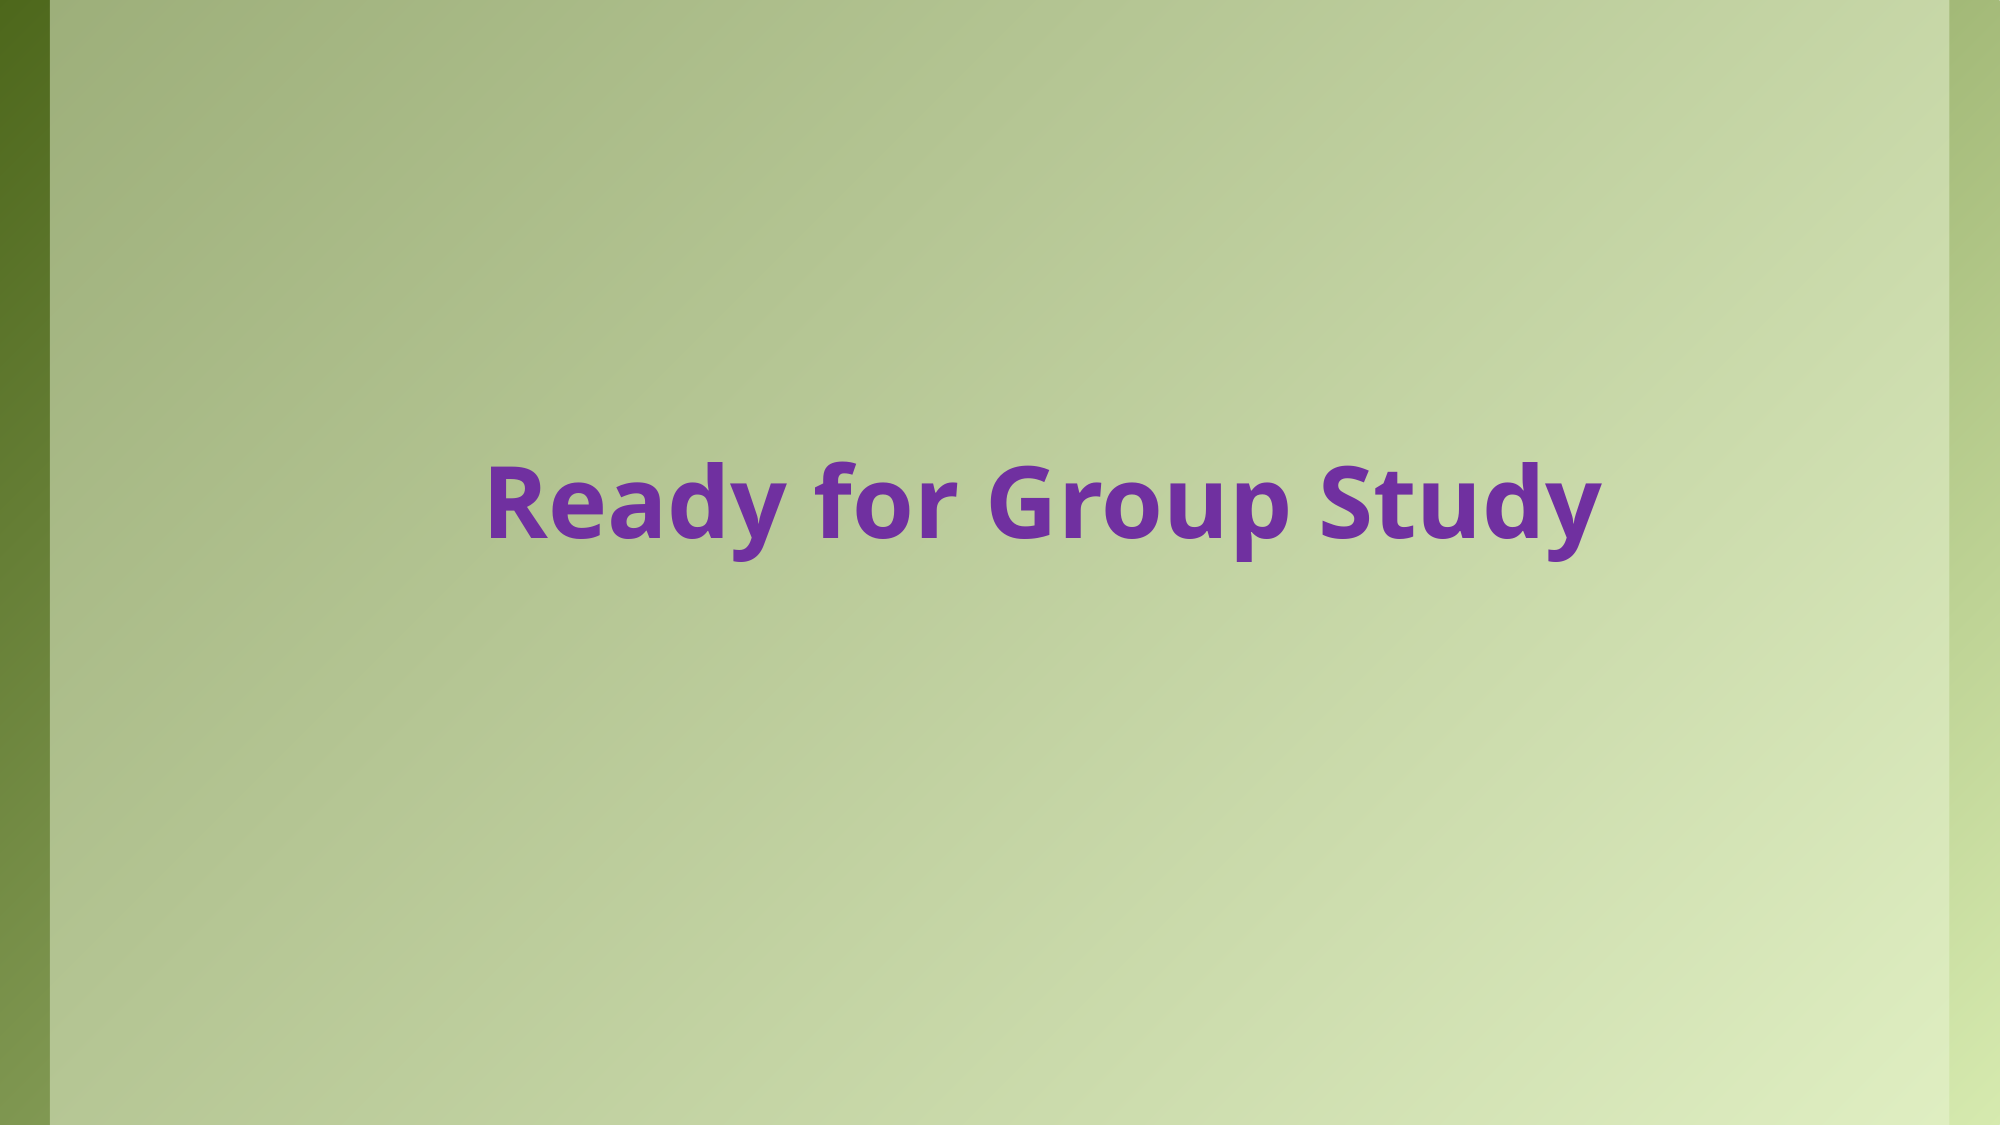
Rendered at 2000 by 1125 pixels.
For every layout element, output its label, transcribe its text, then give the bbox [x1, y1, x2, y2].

list Ready for Group Study [462, 437, 1663, 700]
